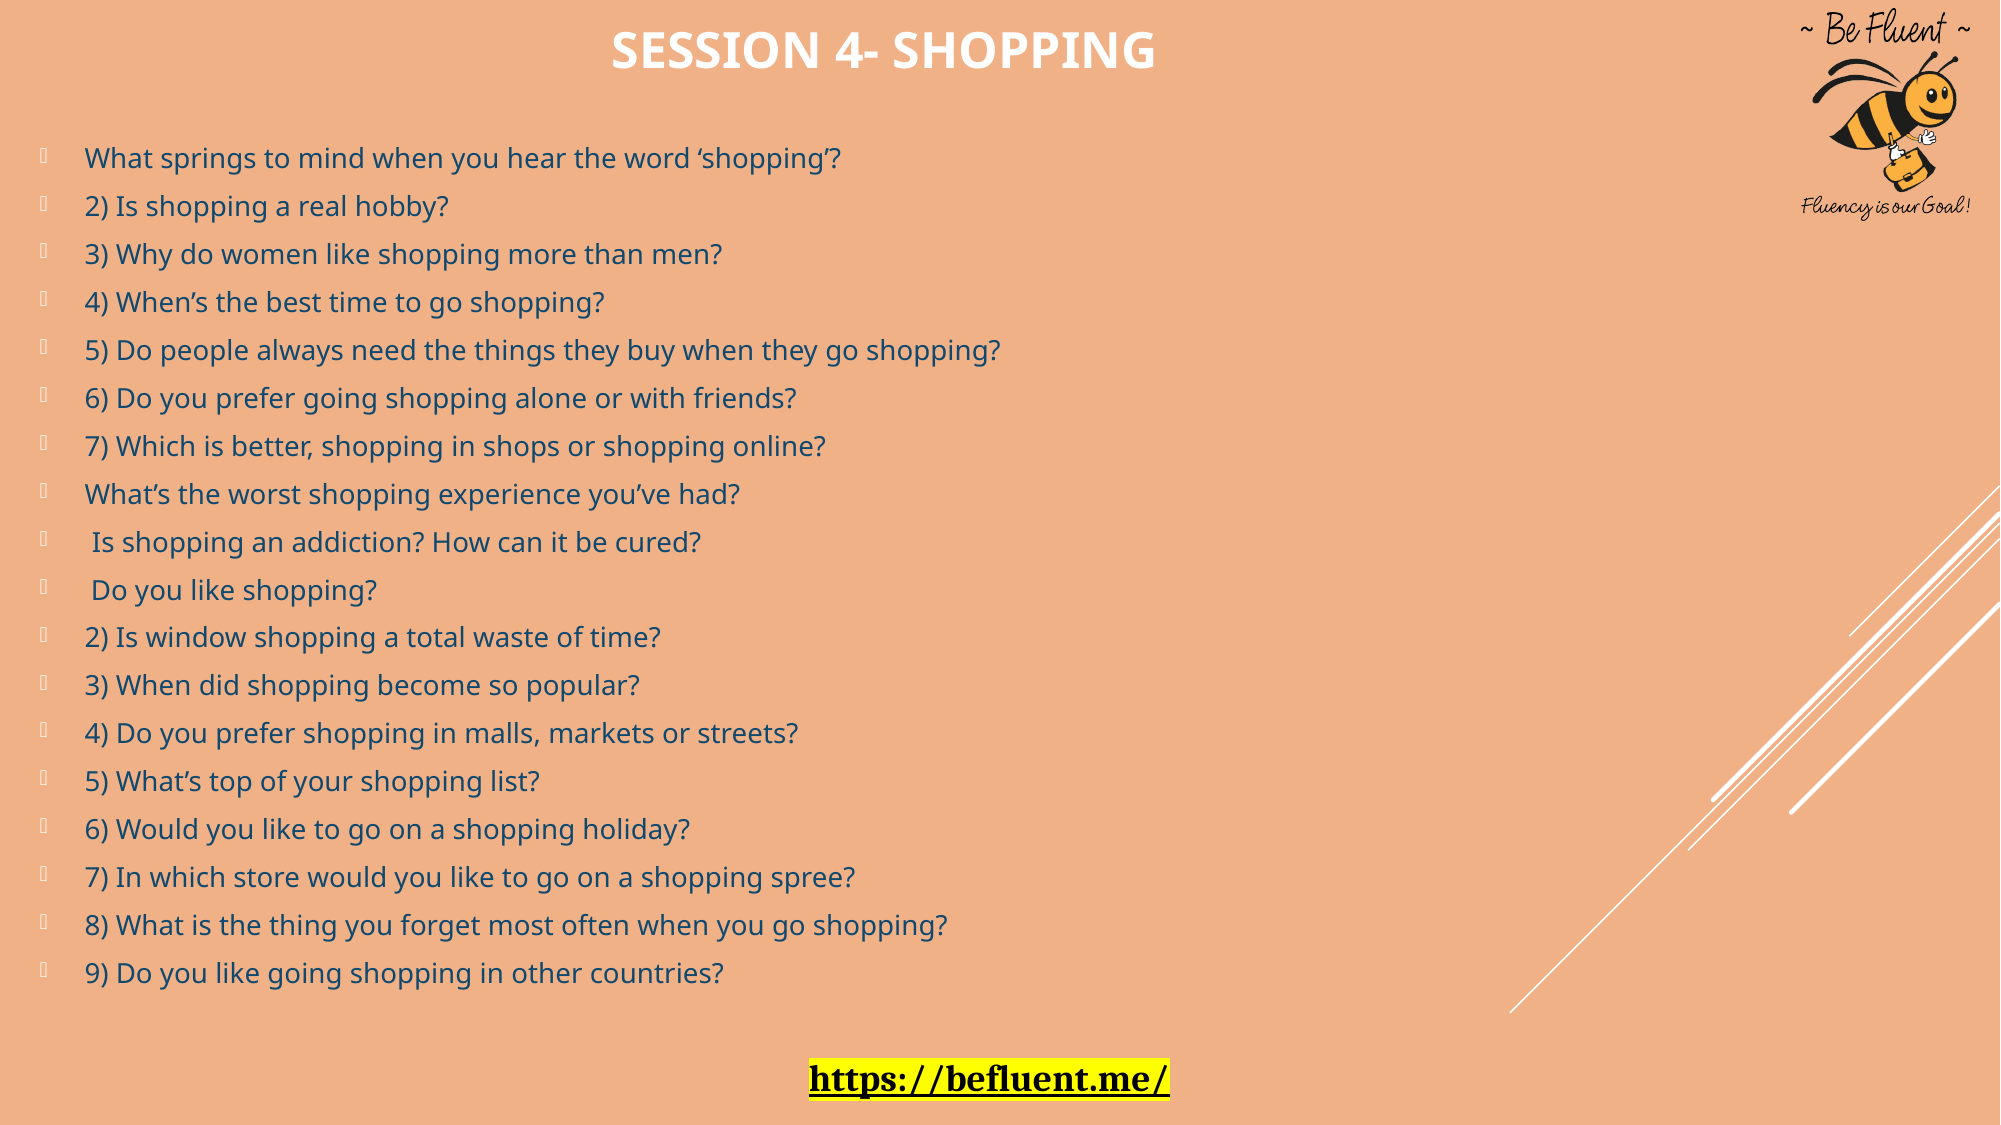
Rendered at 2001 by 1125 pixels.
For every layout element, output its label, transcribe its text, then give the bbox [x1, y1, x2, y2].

list What springs to mind when you hear the word ‘shopping’? 2) Is shopping a real hobby? 3) Why do women like shopping more than men? 4) When’s the best time to go shopping? 5) Do people always need the things they buy when they go shopping? 6) Do you prefer going shopping alone or with friends? 7) Which is better, shopping in shops or shopping online? What’s the worst shopping experience you’ve had? Is shopping an addiction? How can it be cured? Do you like shopping? 2) Is window shopping a total waste of time? 3) When did shopping become so popular? 4) Do you prefer shopping in malls, markets or streets? 5) What’s top of your shopping list? 6) Would you like to go on a shopping holiday? 7) In which store would you like to go on a shopping spree? 8) What is the thing you forget most often when you go shopping? 9) Do you like going shopping in other countries? [24, 126, 1984, 1004]
title Session 4- Shopping [120, 0, 1649, 115]
picture [1796, 0, 2000, 229]
text_box https://befluent.me/ [457, 1046, 1522, 1107]
